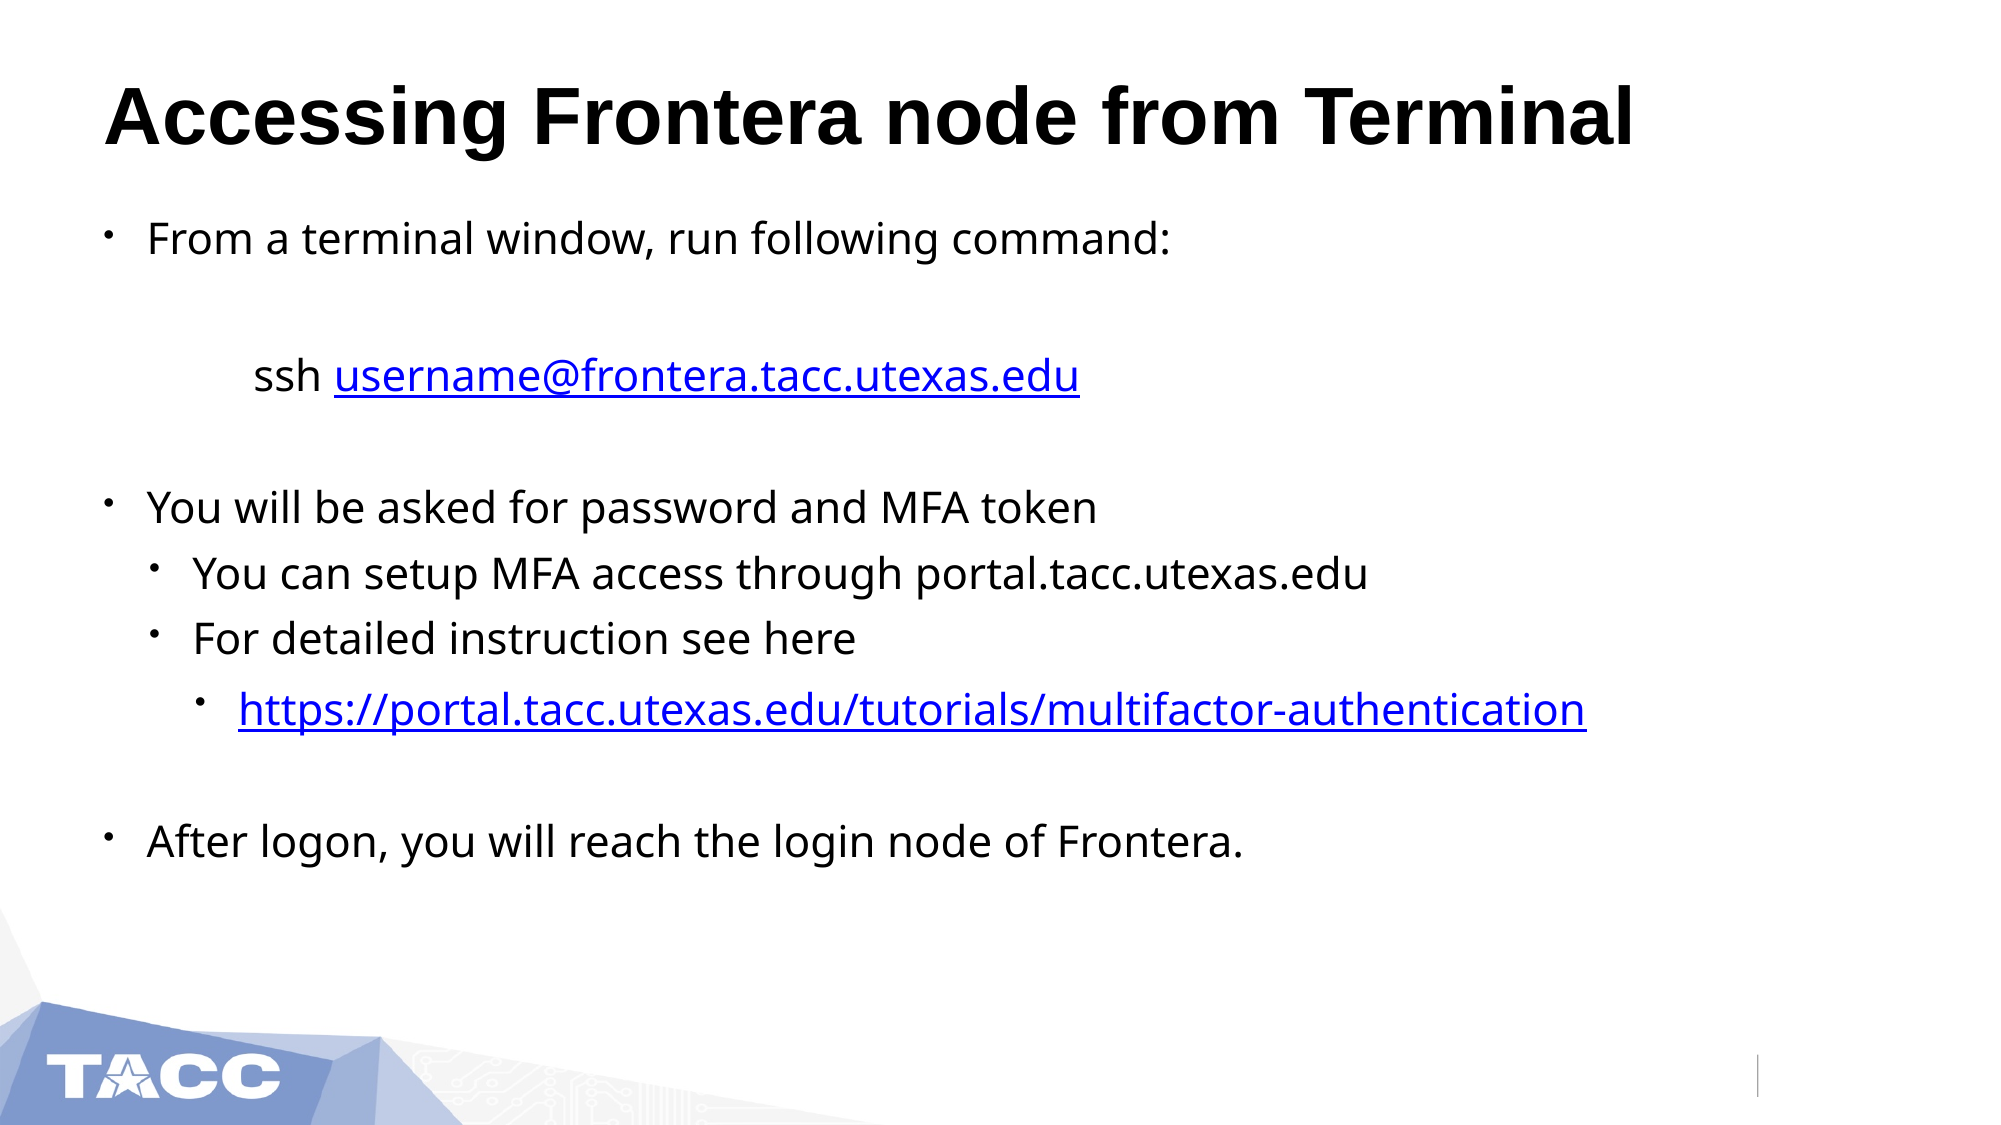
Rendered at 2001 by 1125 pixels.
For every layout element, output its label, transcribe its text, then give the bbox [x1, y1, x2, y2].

title Accessing Frontera node from Terminal [96, 41, 1811, 196]
list From a terminal window, run following command: ssh username@frontera.tacc.utexas.edu You will be asked for password and MFA token You can setup MFA access through portal.tacc.utexas.edu For detailed instruction see here https://portal.tacc.utexas.edu/tutorials/multifactor-authentication After logon, you will reach the login node of Frontera. [96, 210, 1855, 915]
picture [0, 0, 2001, 1125]
